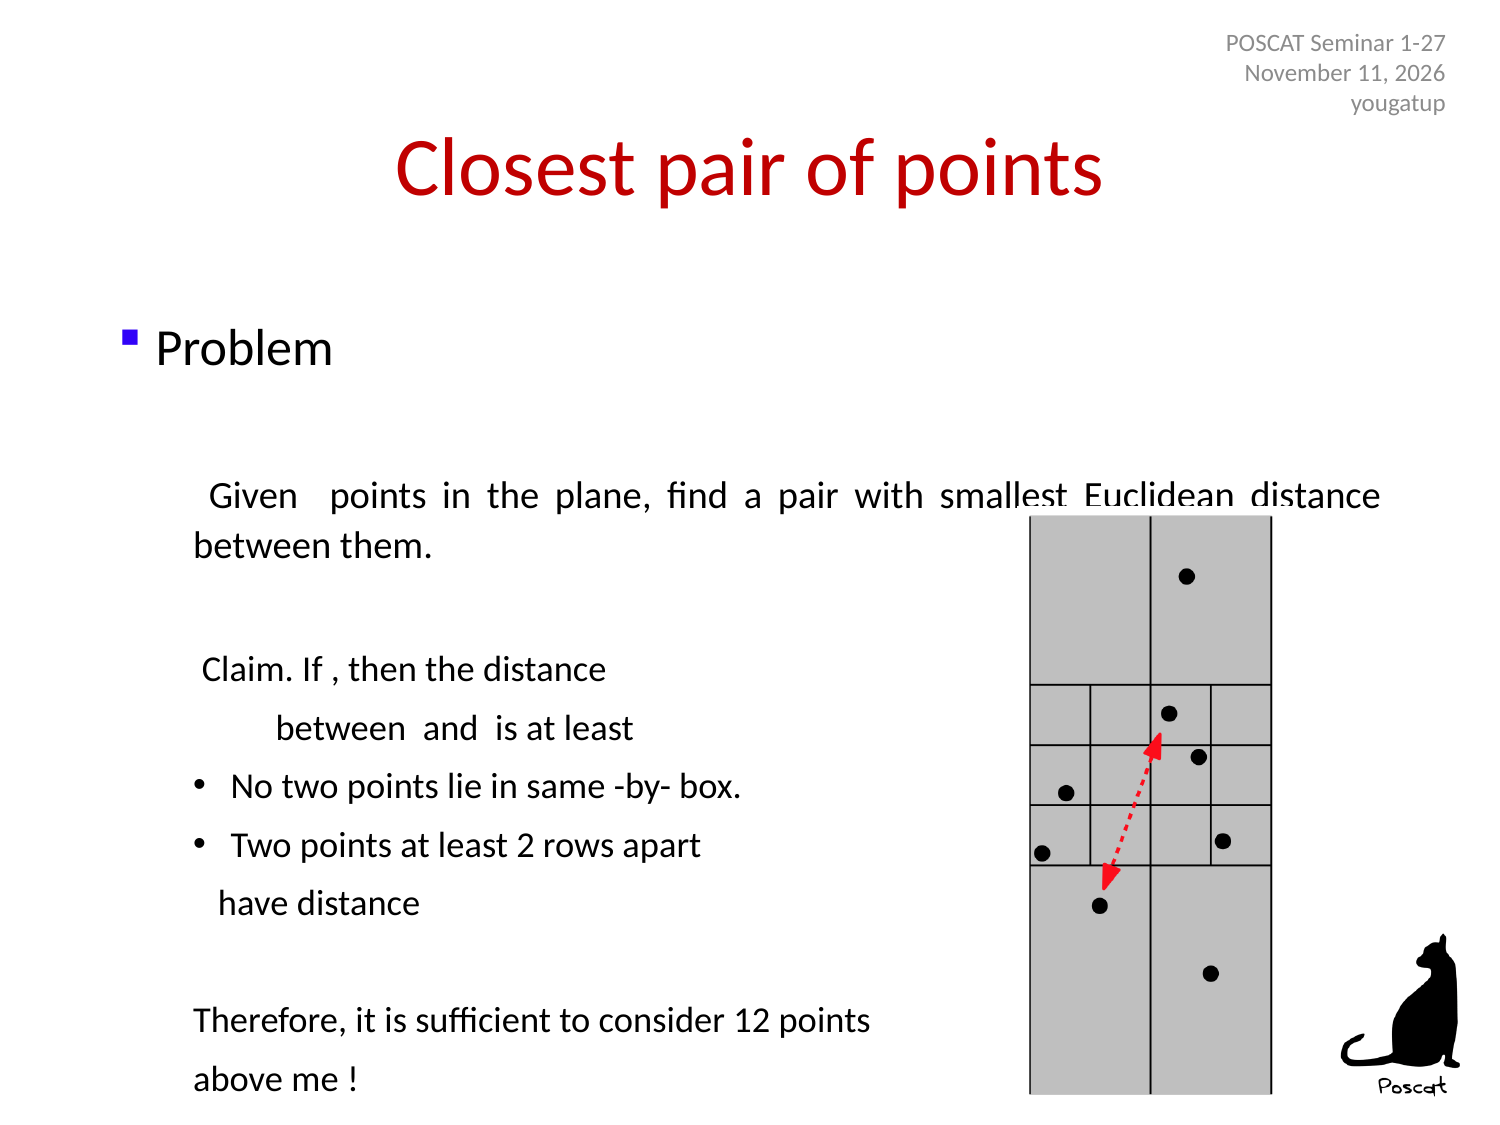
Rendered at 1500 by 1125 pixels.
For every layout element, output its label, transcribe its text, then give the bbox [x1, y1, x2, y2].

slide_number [1123, 29, 1462, 113]
picture [1017, 506, 1293, 1103]
title Closest pair of points [103, 59, 1397, 278]
picture [1317, 927, 1500, 1103]
